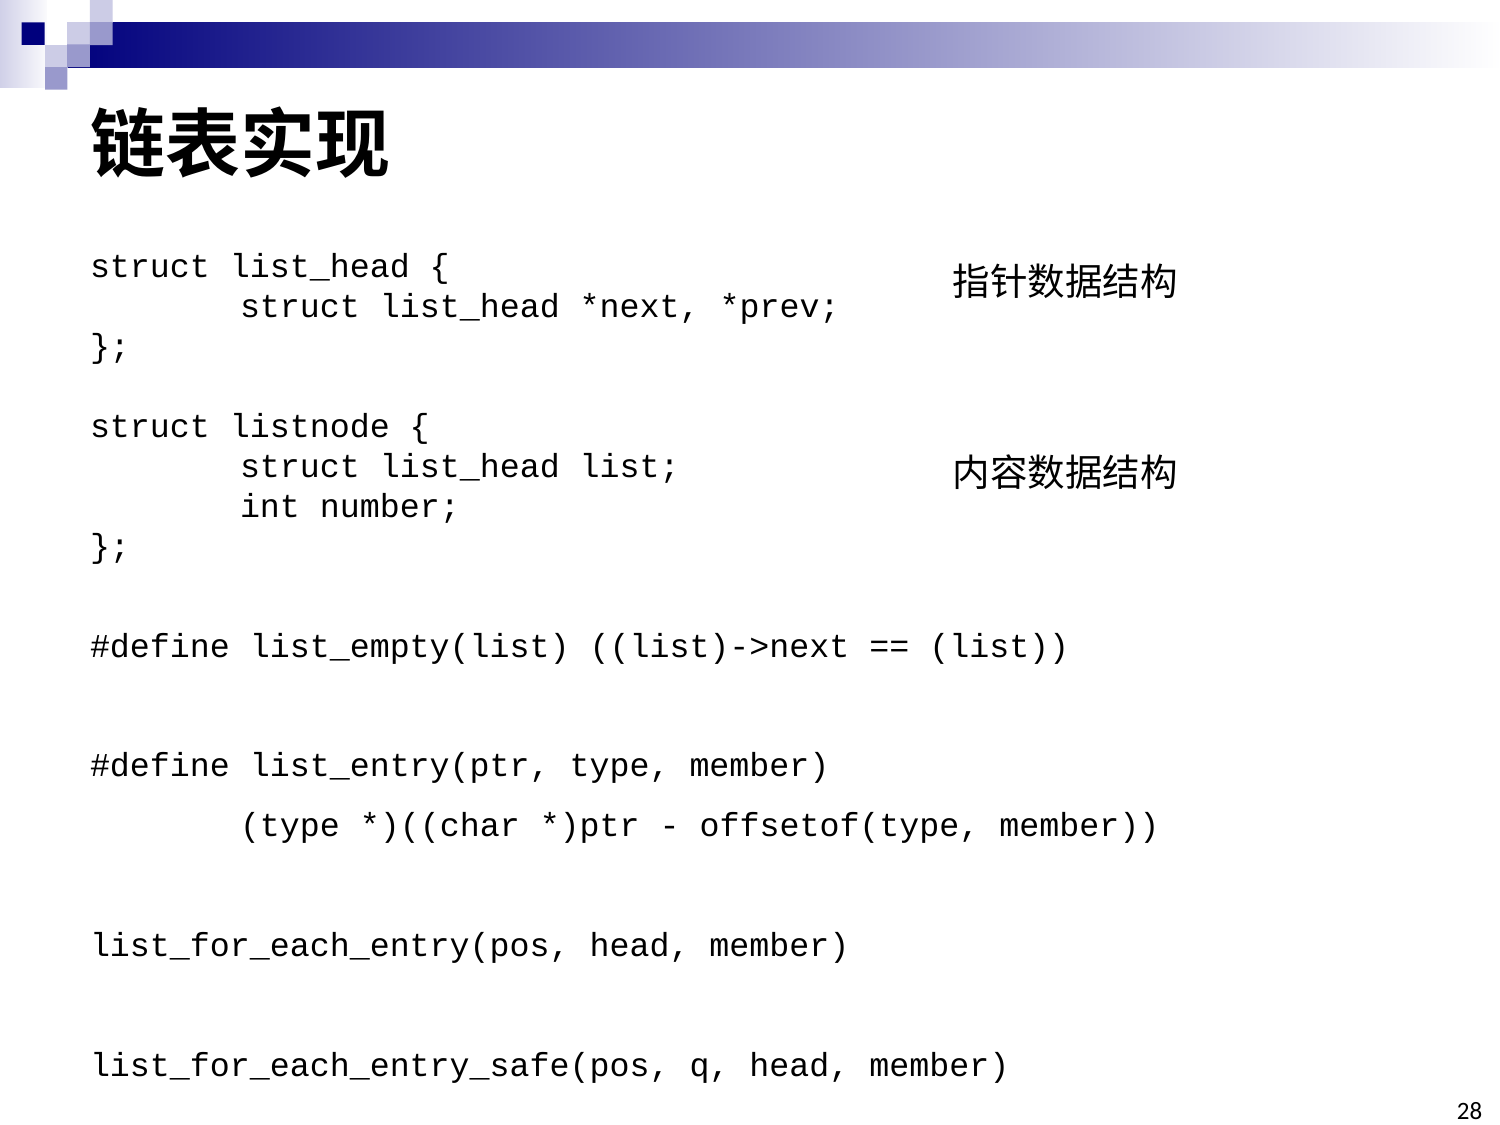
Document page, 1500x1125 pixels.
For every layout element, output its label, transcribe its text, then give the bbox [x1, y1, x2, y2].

text_box 内容数据结构 [937, 442, 1193, 502]
list struct list_head { struct list_head *next, *prev; }; struct listnode { struct list_head list; int number; }; #define list_empty(list) ((list)->next == (list)) #define list_entry(ptr, type, member) (type *)((char *)ptr - offsetof(type, member)) list_for_each_entry(pos, head, member) list_for_each_entry_safe(pos, q, head, member) [75, 237, 1425, 1063]
slide_number 28 [1448, 1100, 1483, 1125]
text_box 指针数据结构 [937, 250, 1193, 311]
title 链表实现 [75, 75, 1425, 209]
